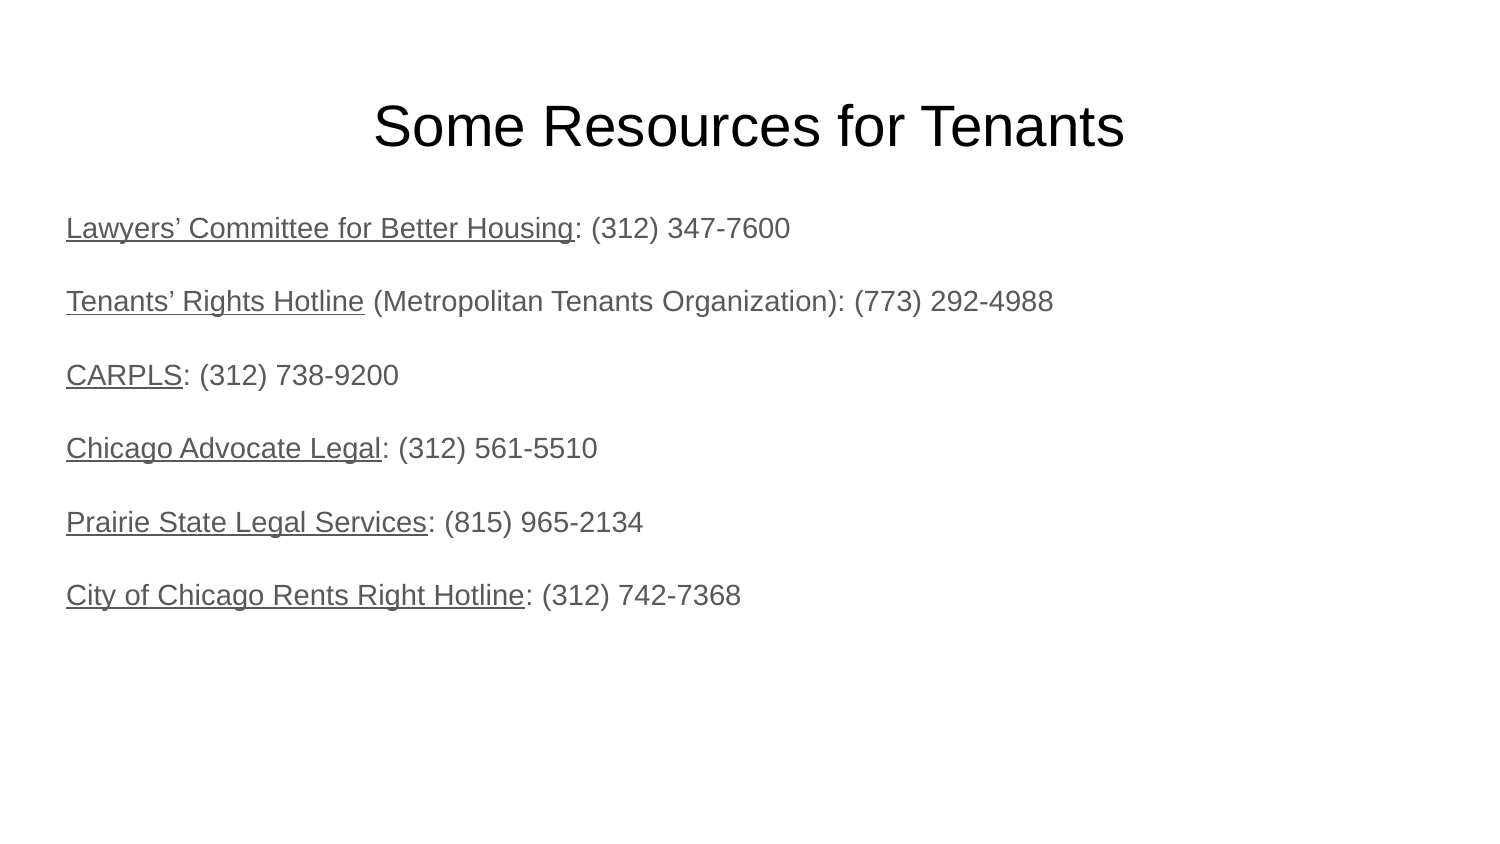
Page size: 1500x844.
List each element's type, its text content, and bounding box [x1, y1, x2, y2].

list Lawyers’ Committee for Better Housing: (312) 347-7600 Tenants’ Rights Hotline (Metropolitan Tenants Organization): (773) 292-4988 CARPLS: (312) 738-9200 Chicago Advocate Legal: (312) 561-5510 Prairie State Legal Services: (815) 965-2134 City of Chicago Rents Right Hotline: (312) 742-7368 [51, 189, 1449, 750]
title Some Resources for Tenants [51, 72, 1449, 167]
